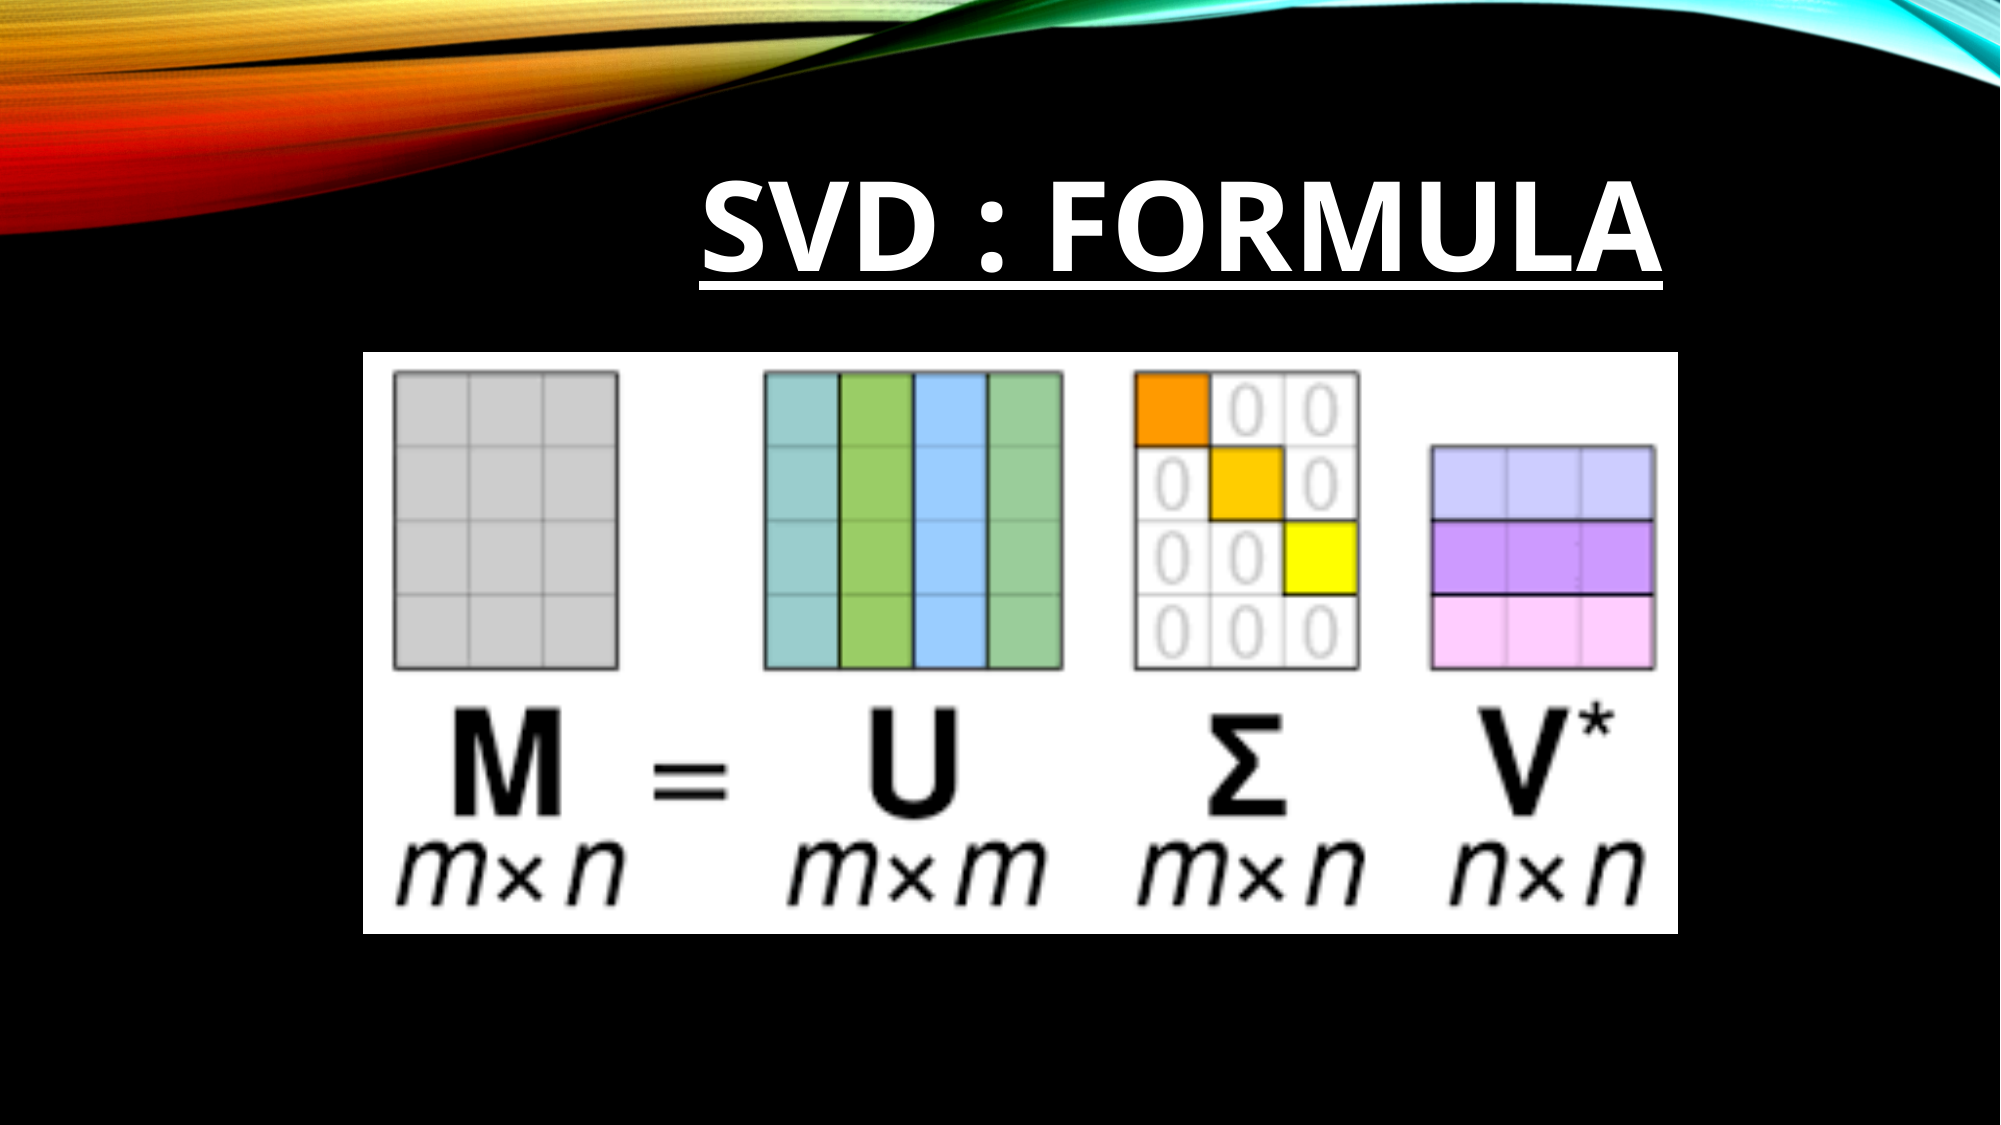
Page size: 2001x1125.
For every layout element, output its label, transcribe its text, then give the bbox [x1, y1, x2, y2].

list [363, 352, 1679, 934]
title SVD : FORMULA [474, 125, 1888, 338]
picture [0, 0, 2000, 237]
